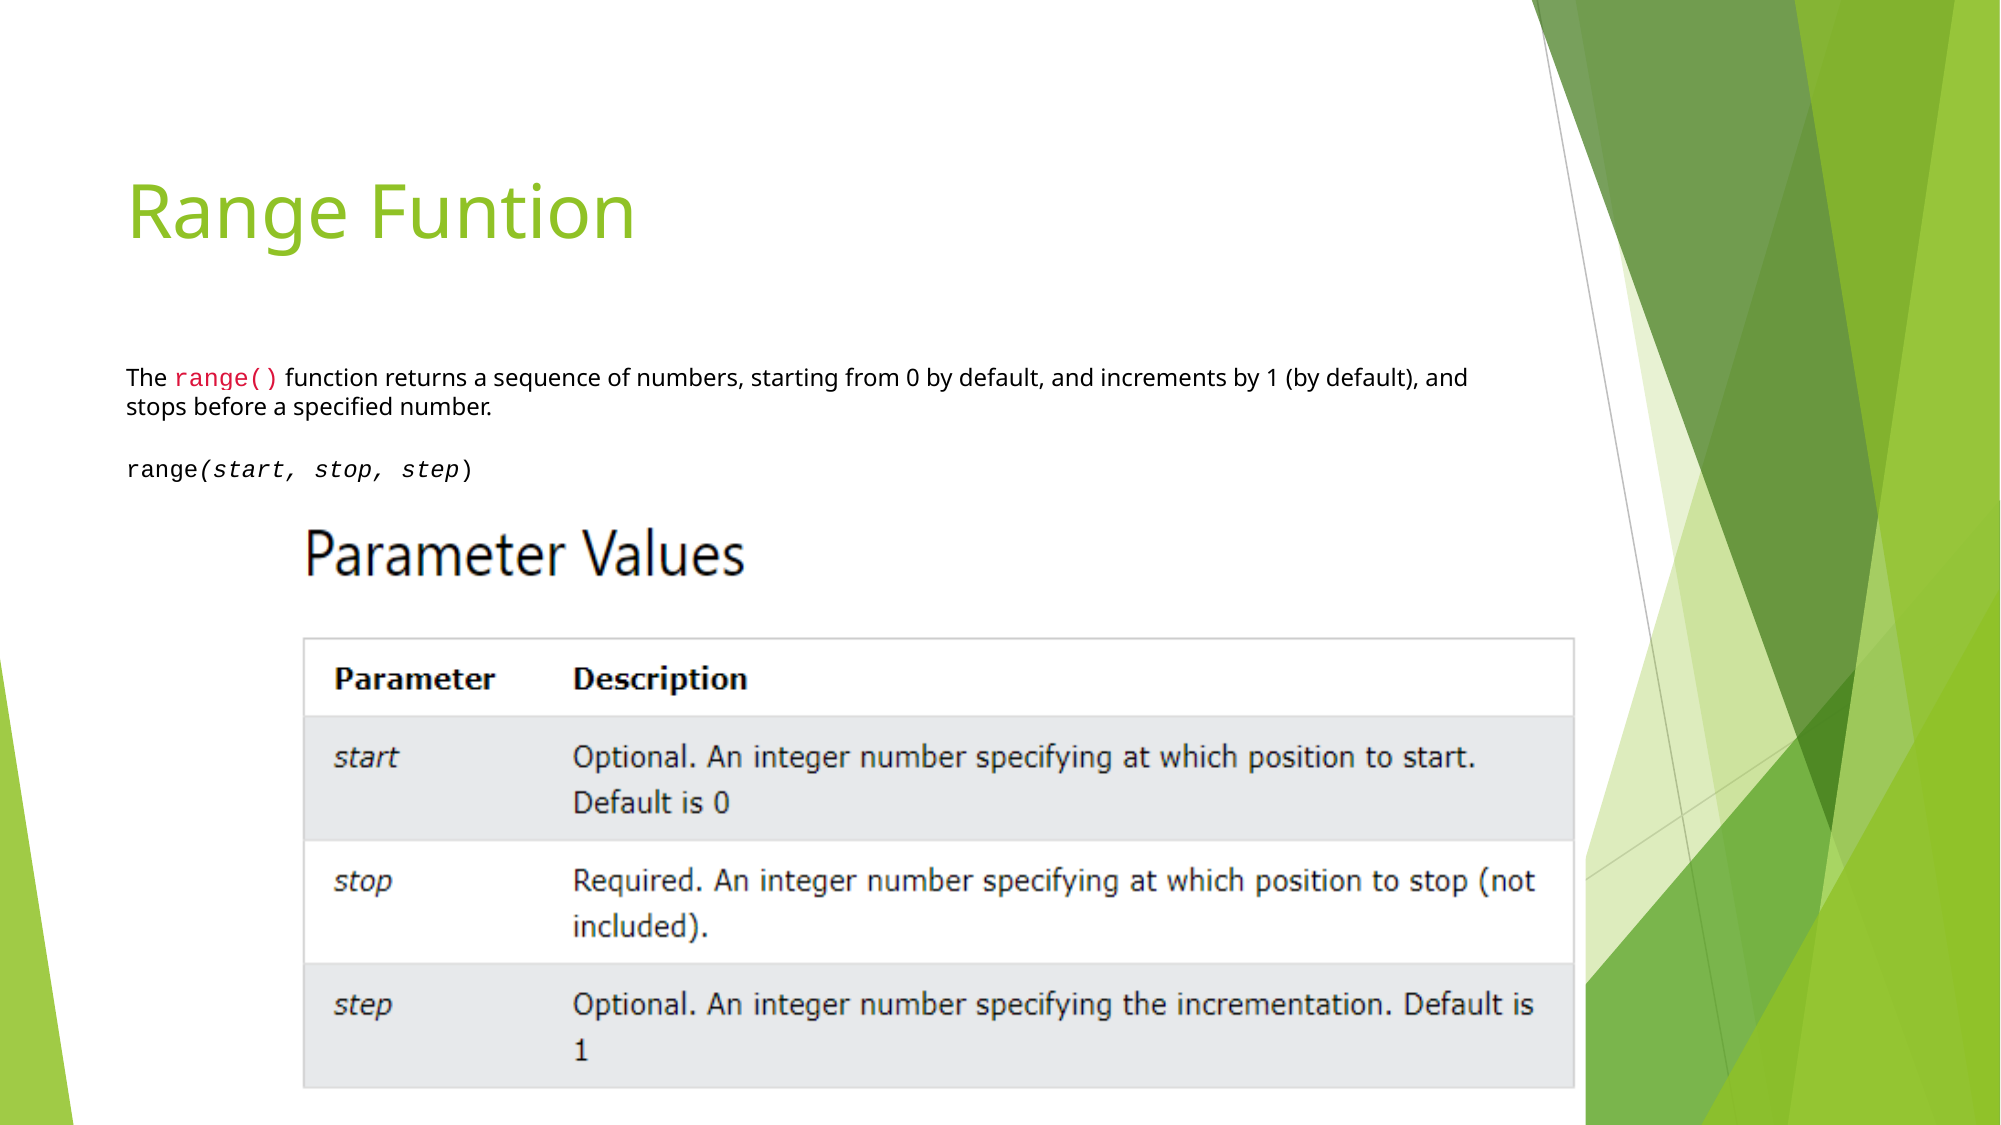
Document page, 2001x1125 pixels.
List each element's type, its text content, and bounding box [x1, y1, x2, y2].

picture [280, 517, 1586, 1125]
list The range() function returns a sequence of numbers, starting from 0 by default, and increments by 1 (by default), and stops before a specified number. range(start, stop, step) [111, 354, 1522, 992]
title Range Funtion [111, 99, 1522, 317]
